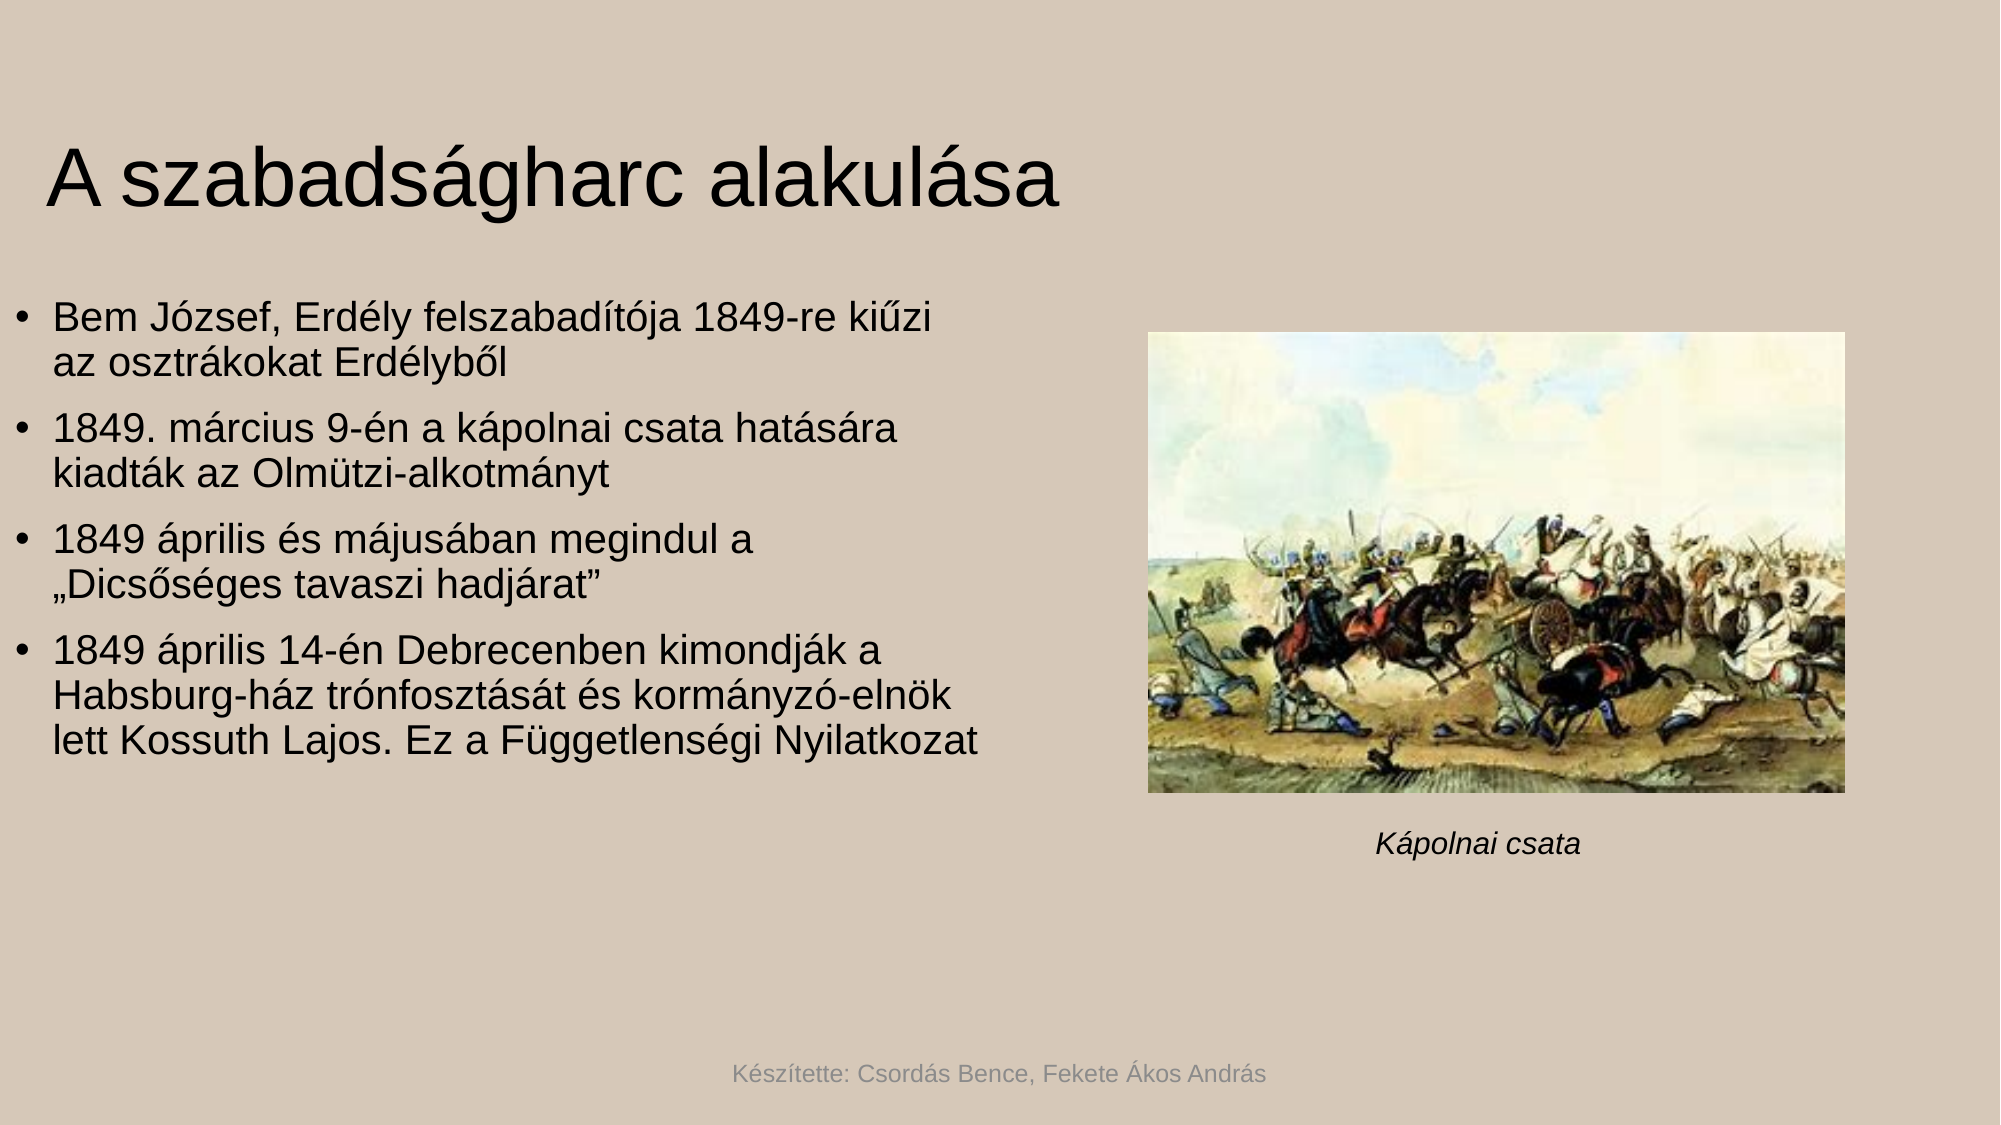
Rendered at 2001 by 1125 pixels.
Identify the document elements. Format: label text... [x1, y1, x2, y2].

text_box Kápolnai csata [1248, 798, 1709, 892]
footer Készítette: Csordás Bence, Fekete Ákos András [662, 1042, 1338, 1103]
picture [1148, 332, 1845, 793]
title A szabadságharc alakulása [31, 70, 1097, 289]
list Bem József, Erdély felszabadítója 1849-re kiűzi az osztrákokat Erdélyből 1849. március 9-én a kápolnai csata hatására kiadták az Olmützi-alkotmányt 1849 április és májusában megindul a „Dicsőséges tavaszi hadjárat” 1849 április 14-én Debrecenben kimondják a Habsburg-ház trónfosztását és kormányzó-elnök lett Kossuth Lajos. Ez a Függetlenségi Nyilatkozat [0, 288, 1000, 1125]
